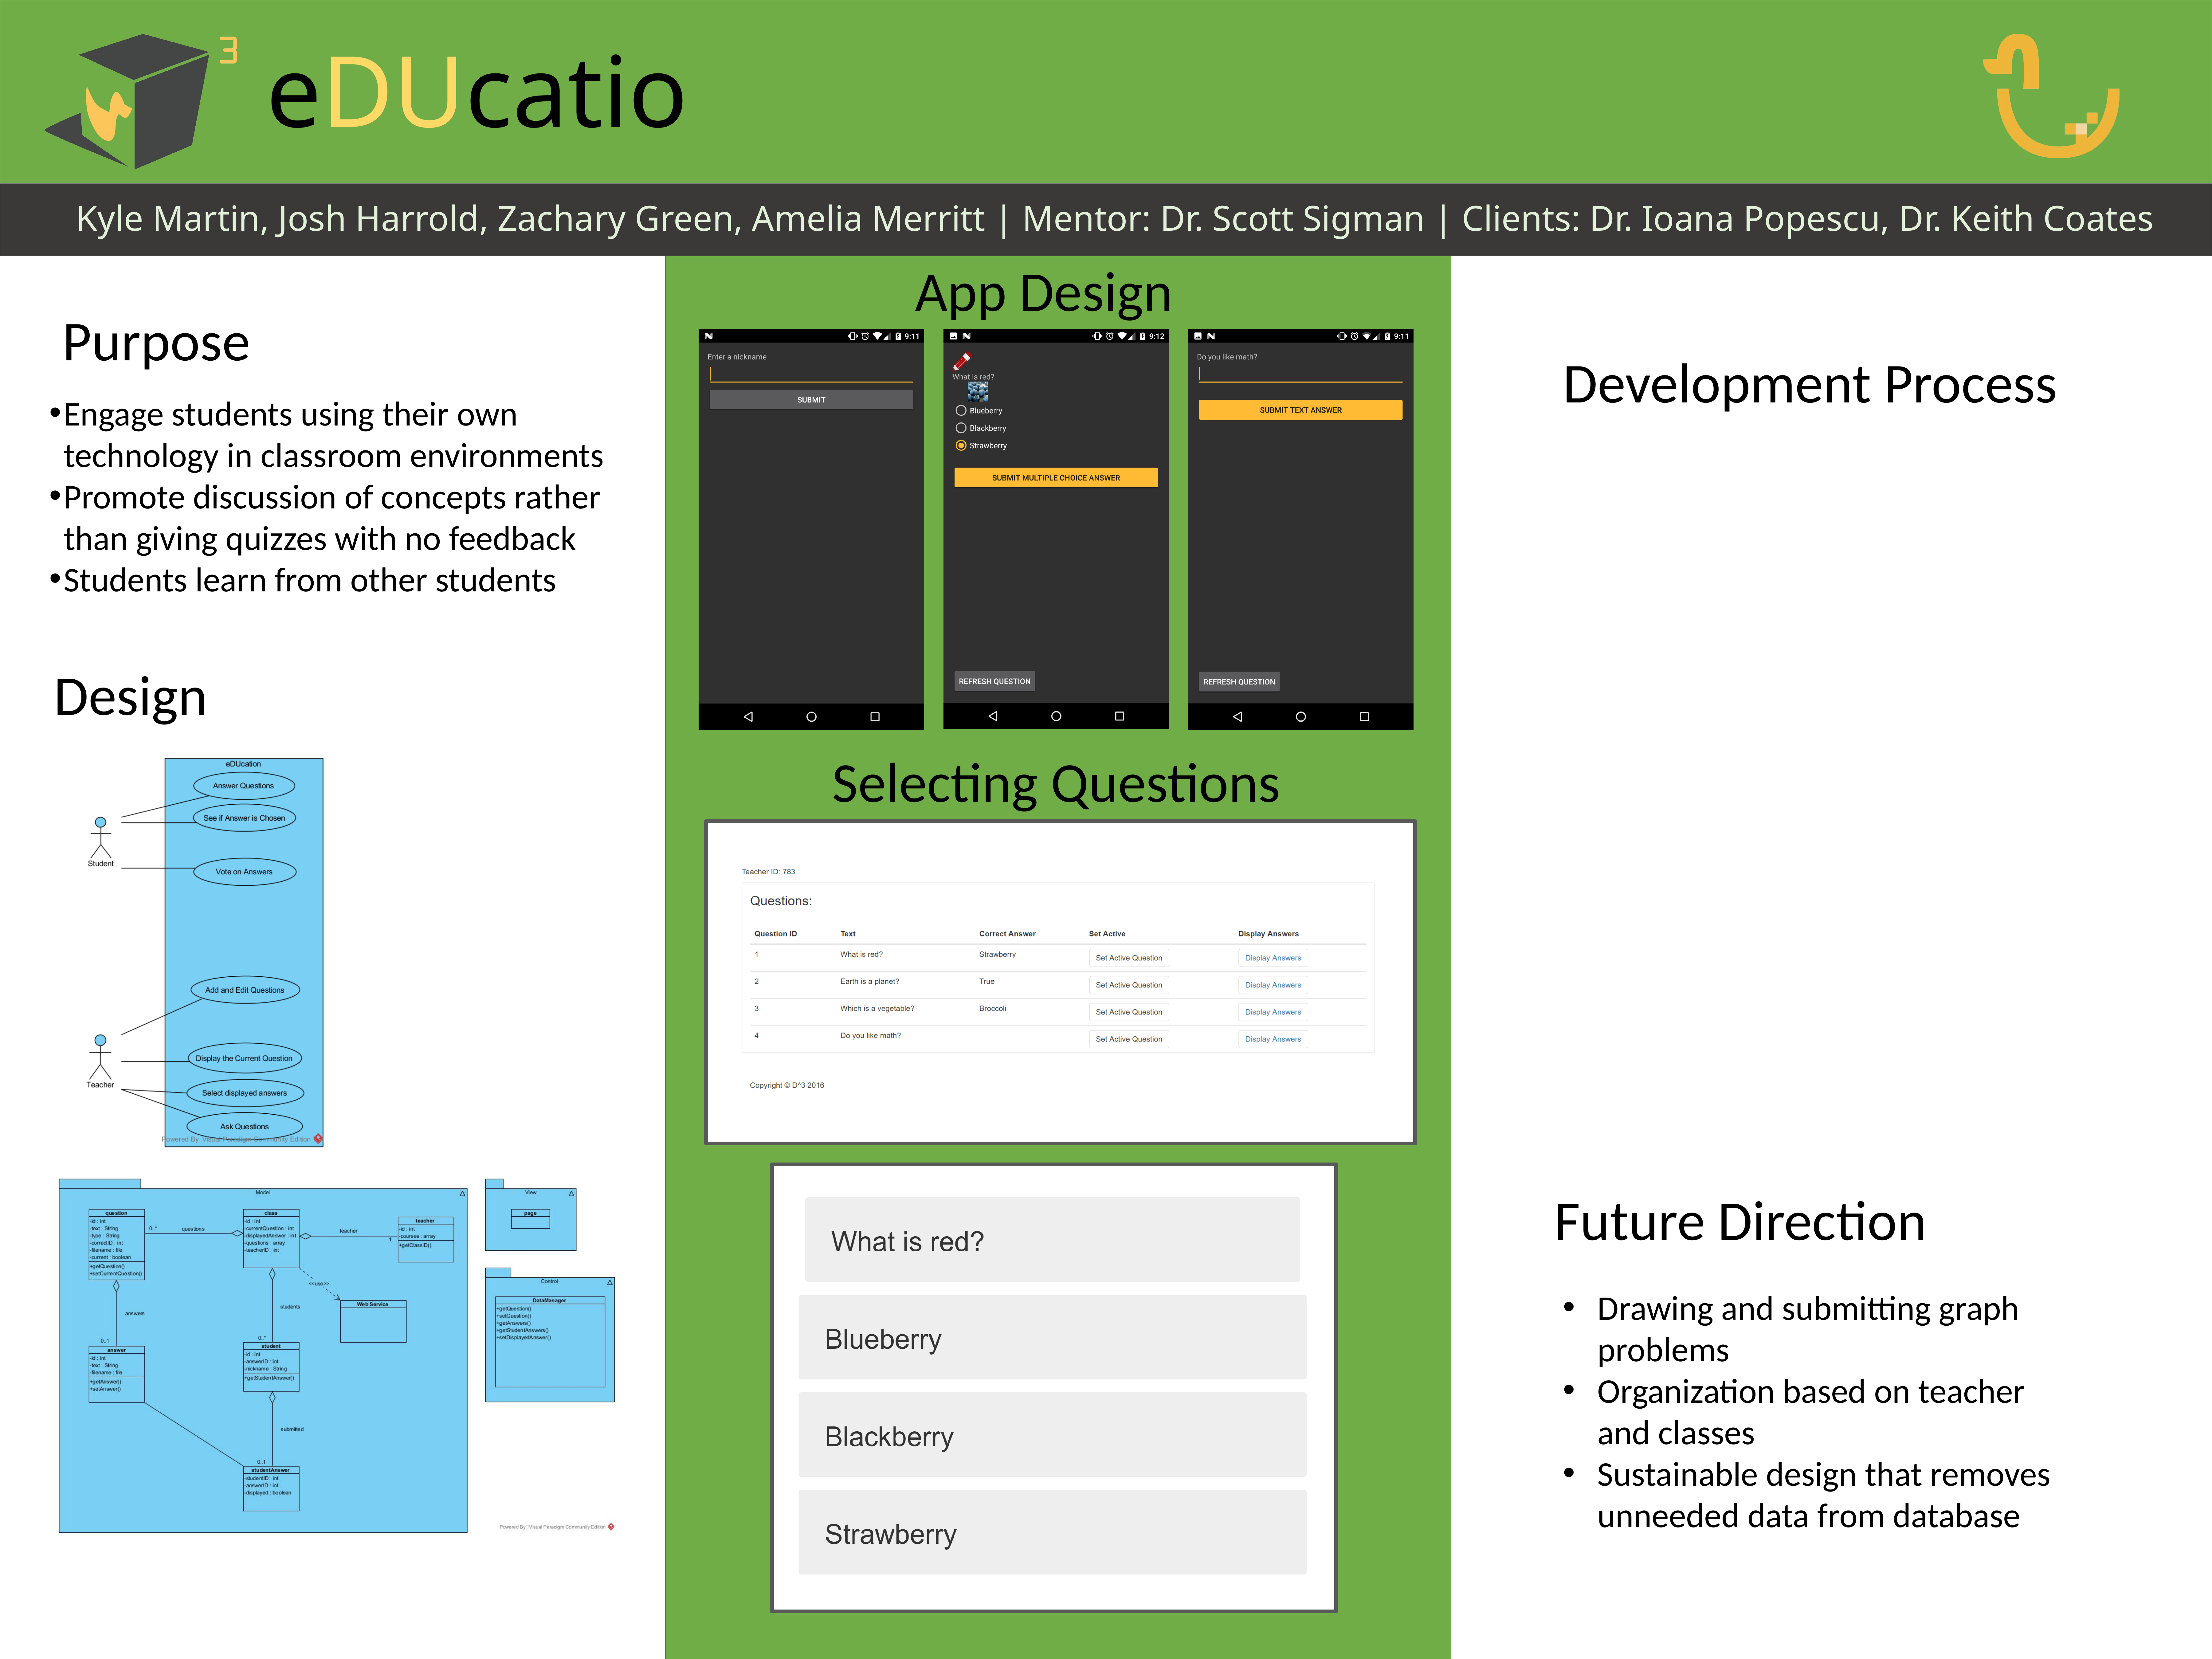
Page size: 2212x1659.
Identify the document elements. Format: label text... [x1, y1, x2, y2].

picture [45, 34, 241, 170]
picture [699, 329, 924, 730]
text_box Selecting Questions [828, 743, 1336, 816]
picture [774, 1166, 1334, 1610]
text_box [0, 0, 2212, 183]
text_box Kyle Martin, Josh Harrold, Zachary Green, Amelia Merritt | Mentor: Dr. Scott Sigman | Clients: Dr. Ioana Popescu, Dr. Keith Coates [71, 194, 2212, 240]
text_box [0, 183, 2212, 256]
text_box Future Direction [1550, 1182, 2120, 1254]
text_box Engage students using their own technology in classroom environments Promote discussion of concepts rather than giving quizzes with no feedback Students learn from other students [45, 389, 649, 601]
text_box [665, 256, 1451, 1659]
picture [1188, 329, 1414, 730]
text_box Development Process [1558, 344, 2147, 416]
picture [1983, 34, 2120, 158]
text_box Purpose [58, 302, 334, 374]
text_box Drawing and submitting graph problems Organization based on teacher and classes Sustainable design that removes unneeded data from database [1558, 1283, 2069, 1536]
picture [58, 1178, 617, 1535]
picture [708, 823, 1414, 1142]
text_box eDUcation [261, 26, 718, 183]
text_box Design [49, 657, 558, 729]
picture [78, 757, 327, 1150]
text_box eDUcation [261, 256, 665, 267]
picture [943, 329, 1169, 729]
text_box App Design [910, 256, 1230, 325]
